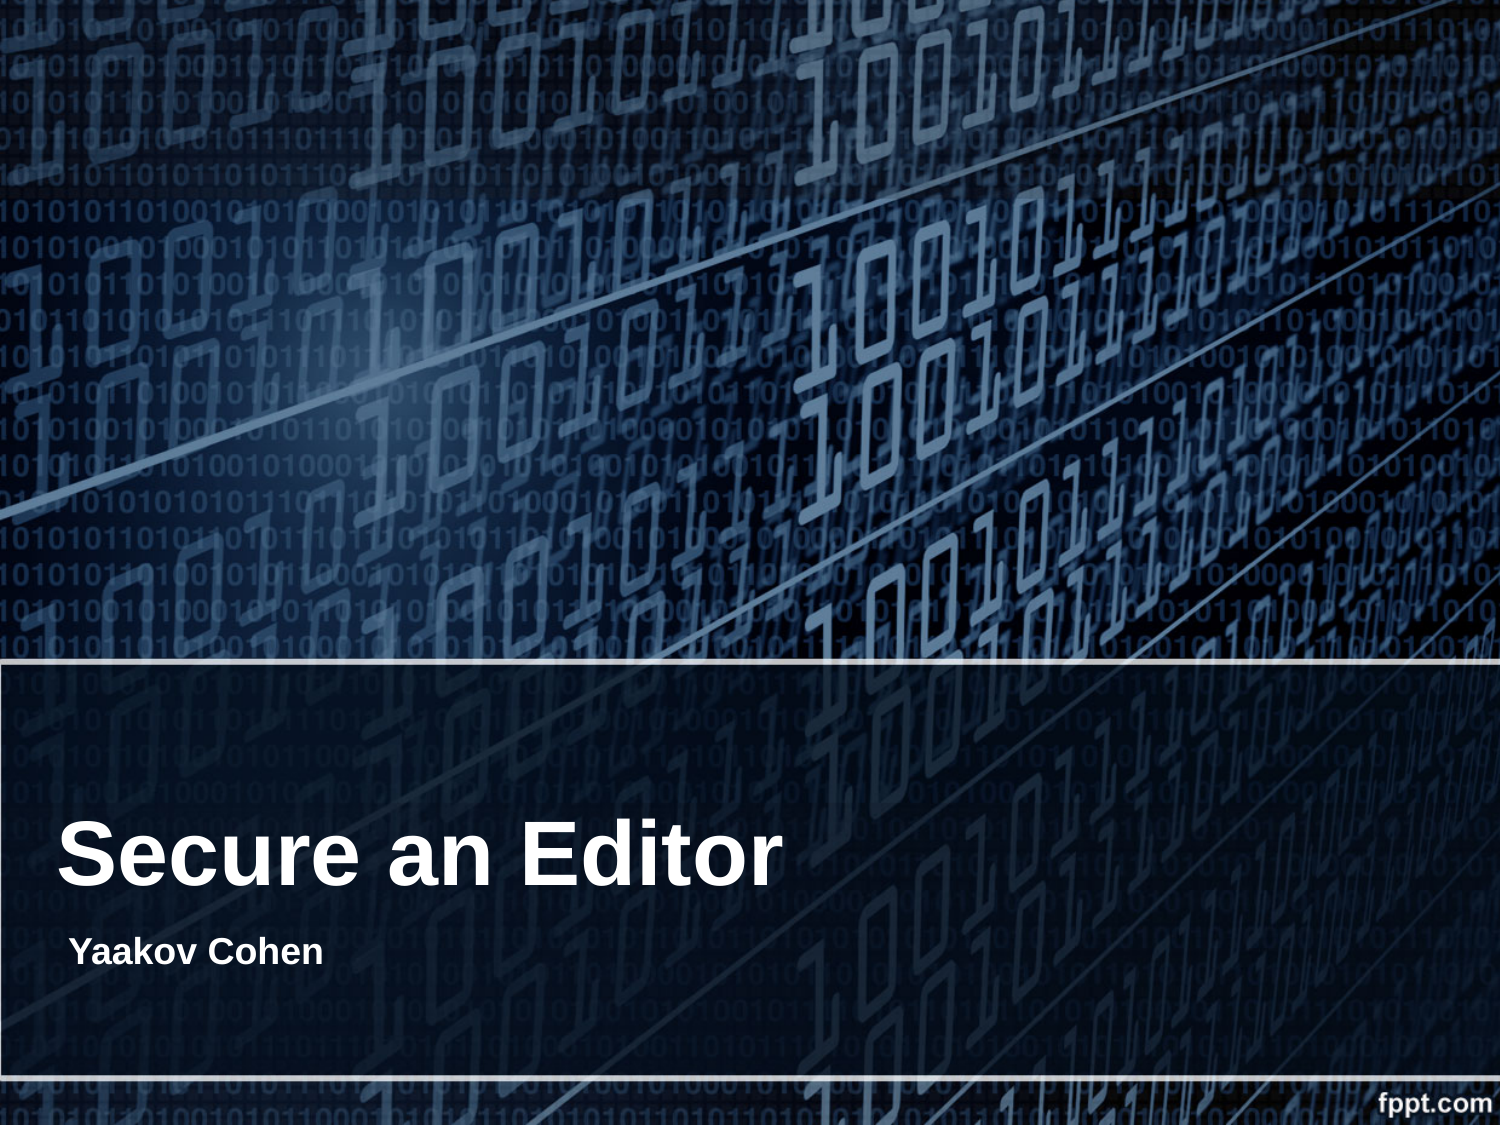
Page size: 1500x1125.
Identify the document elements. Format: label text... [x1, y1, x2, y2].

text_box Yaakov Cohen [53, 904, 609, 995]
title Secure an Editor [41, 803, 892, 894]
picture [0, 0, 1500, 1125]
